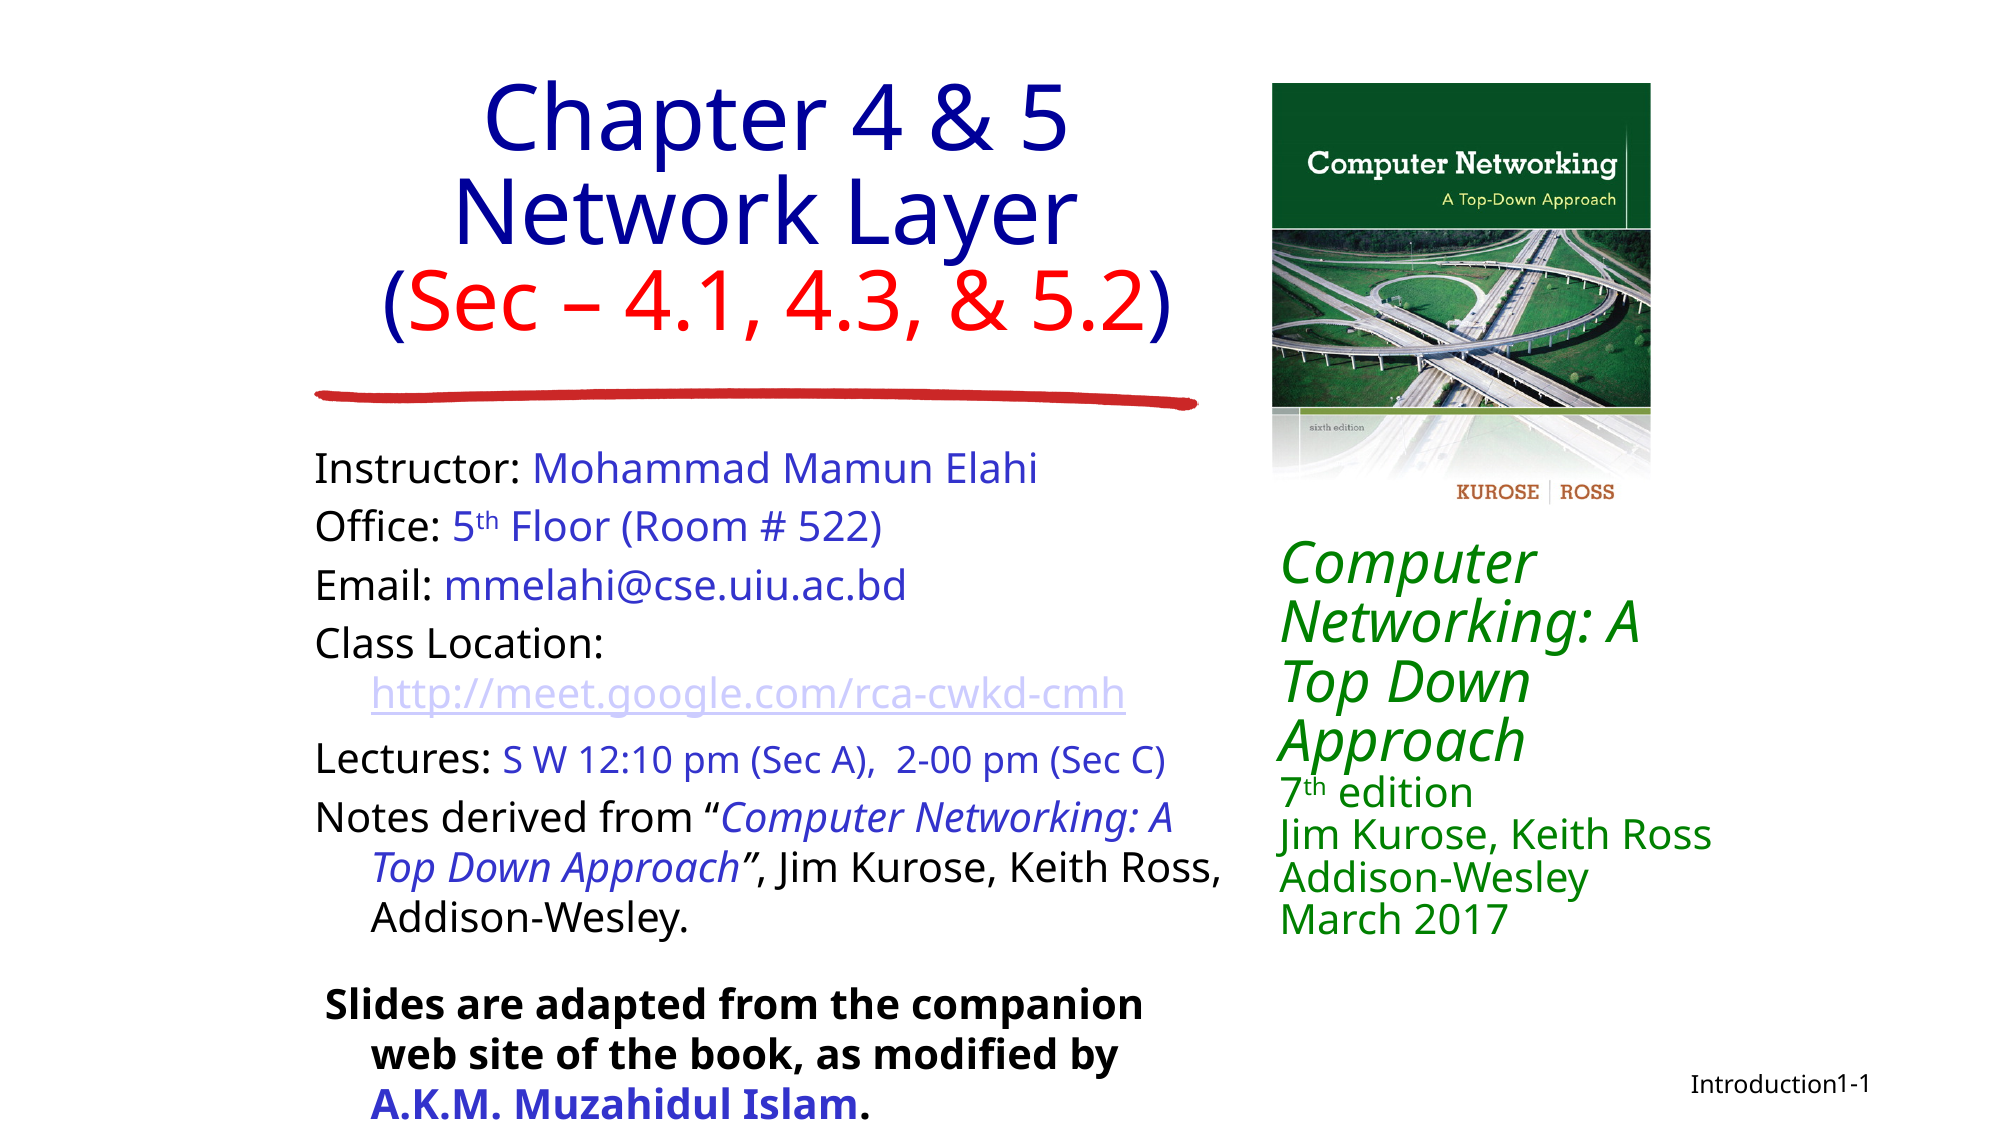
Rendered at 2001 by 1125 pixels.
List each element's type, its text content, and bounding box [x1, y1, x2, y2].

slide_number 1-1 [1820, 1059, 1969, 1106]
text_box Instructor: Mohammad Mamun Elahi Office: 5th Floor (Room # 522) Email: mmelahi@cse.uiu.ac.bd Class Location: http://meet.google.com/rca-cwkd-cmh Lectures: S W 12:10 pm (Sec A), 2-00 pm (Sec C) Notes derived from “Computer Networking: A Top Down Approach”, Jim Kurose, Keith Ross, Addison-Wesley. Slides are adapted from the companion web site of the book, as modified by A.K.M. Muzahidul Islam. [299, 434, 1256, 1057]
text_box Computer Networking: A Top Down Approach 7th edition Jim Kurose, Keith Ross Addison-Wesley March 2017 [1264, 504, 1738, 975]
text_box Chapter 4 & 5 Network Layer (Sec – 4.1, 4.3, & 5.2) [310, 29, 1244, 395]
picture [1272, 83, 1651, 539]
picture [310, 381, 1209, 417]
footer Introduction [1219, 1060, 1854, 1109]
